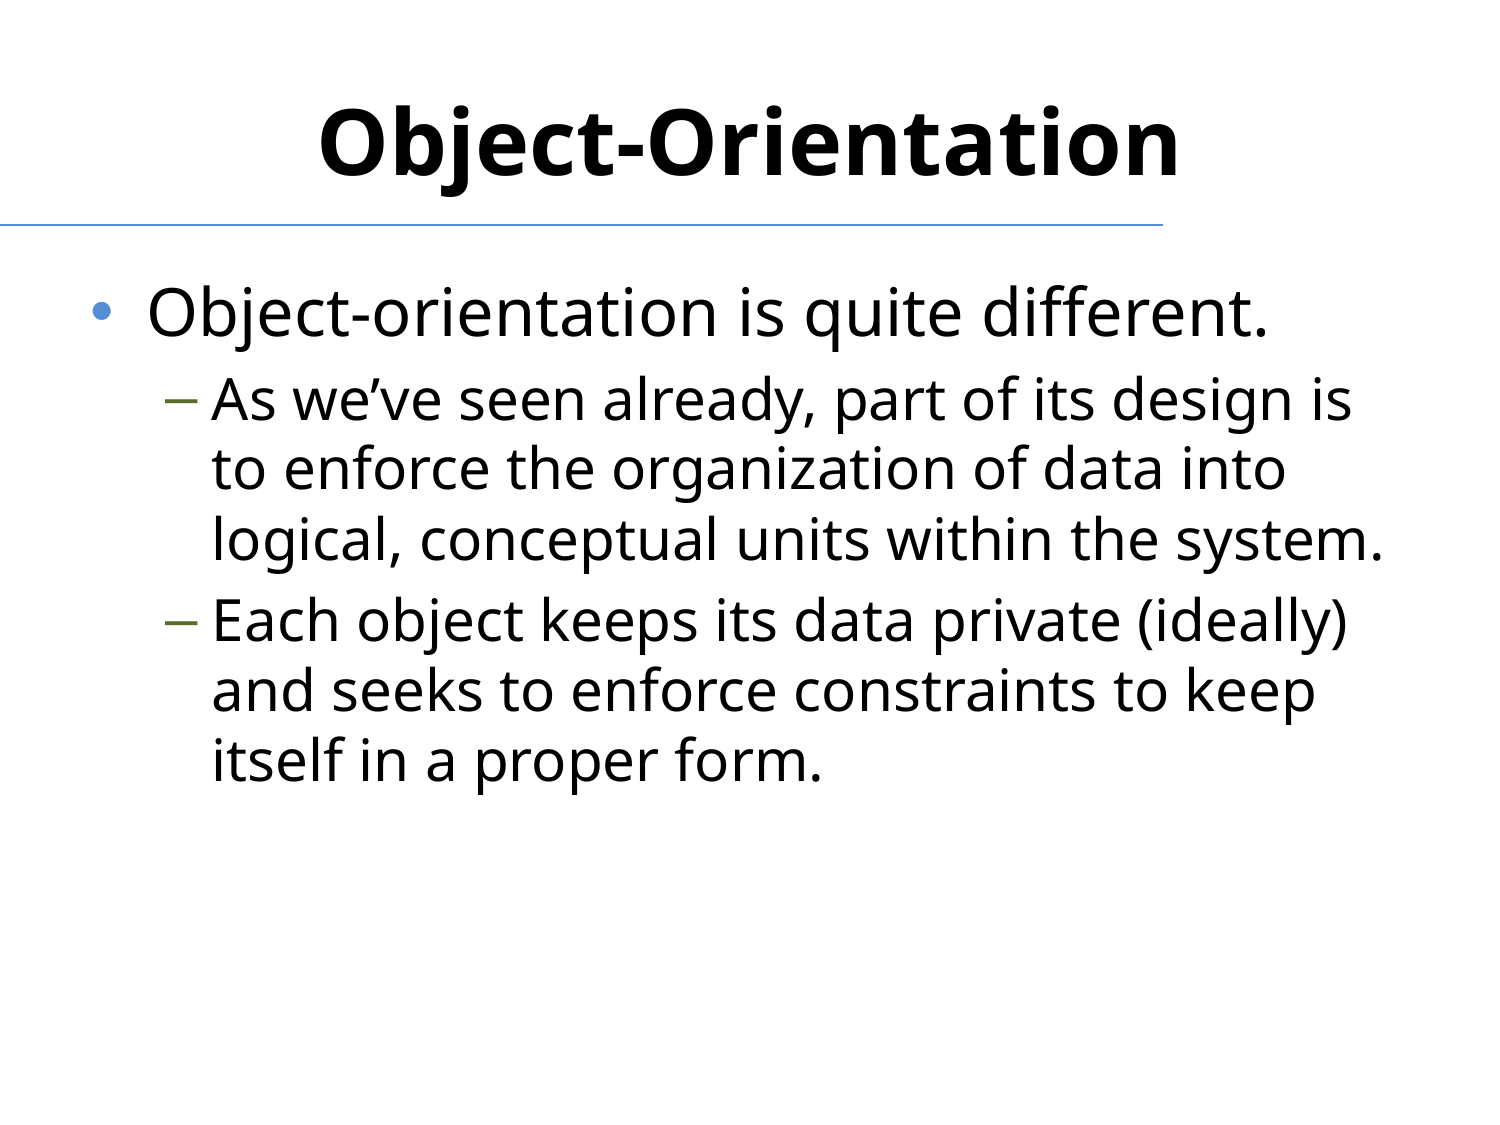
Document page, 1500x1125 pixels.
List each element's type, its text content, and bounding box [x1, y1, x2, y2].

list Object-orientation is quite different. As we’ve seen already, part of its design is to enforce the organization of data into logical, conceptual units within the system. Each object keeps its data private (ideally) and seeks to enforce constraints to keep itself in a proper form. [75, 262, 1425, 1005]
title Object-Orientation [75, 45, 1425, 233]
